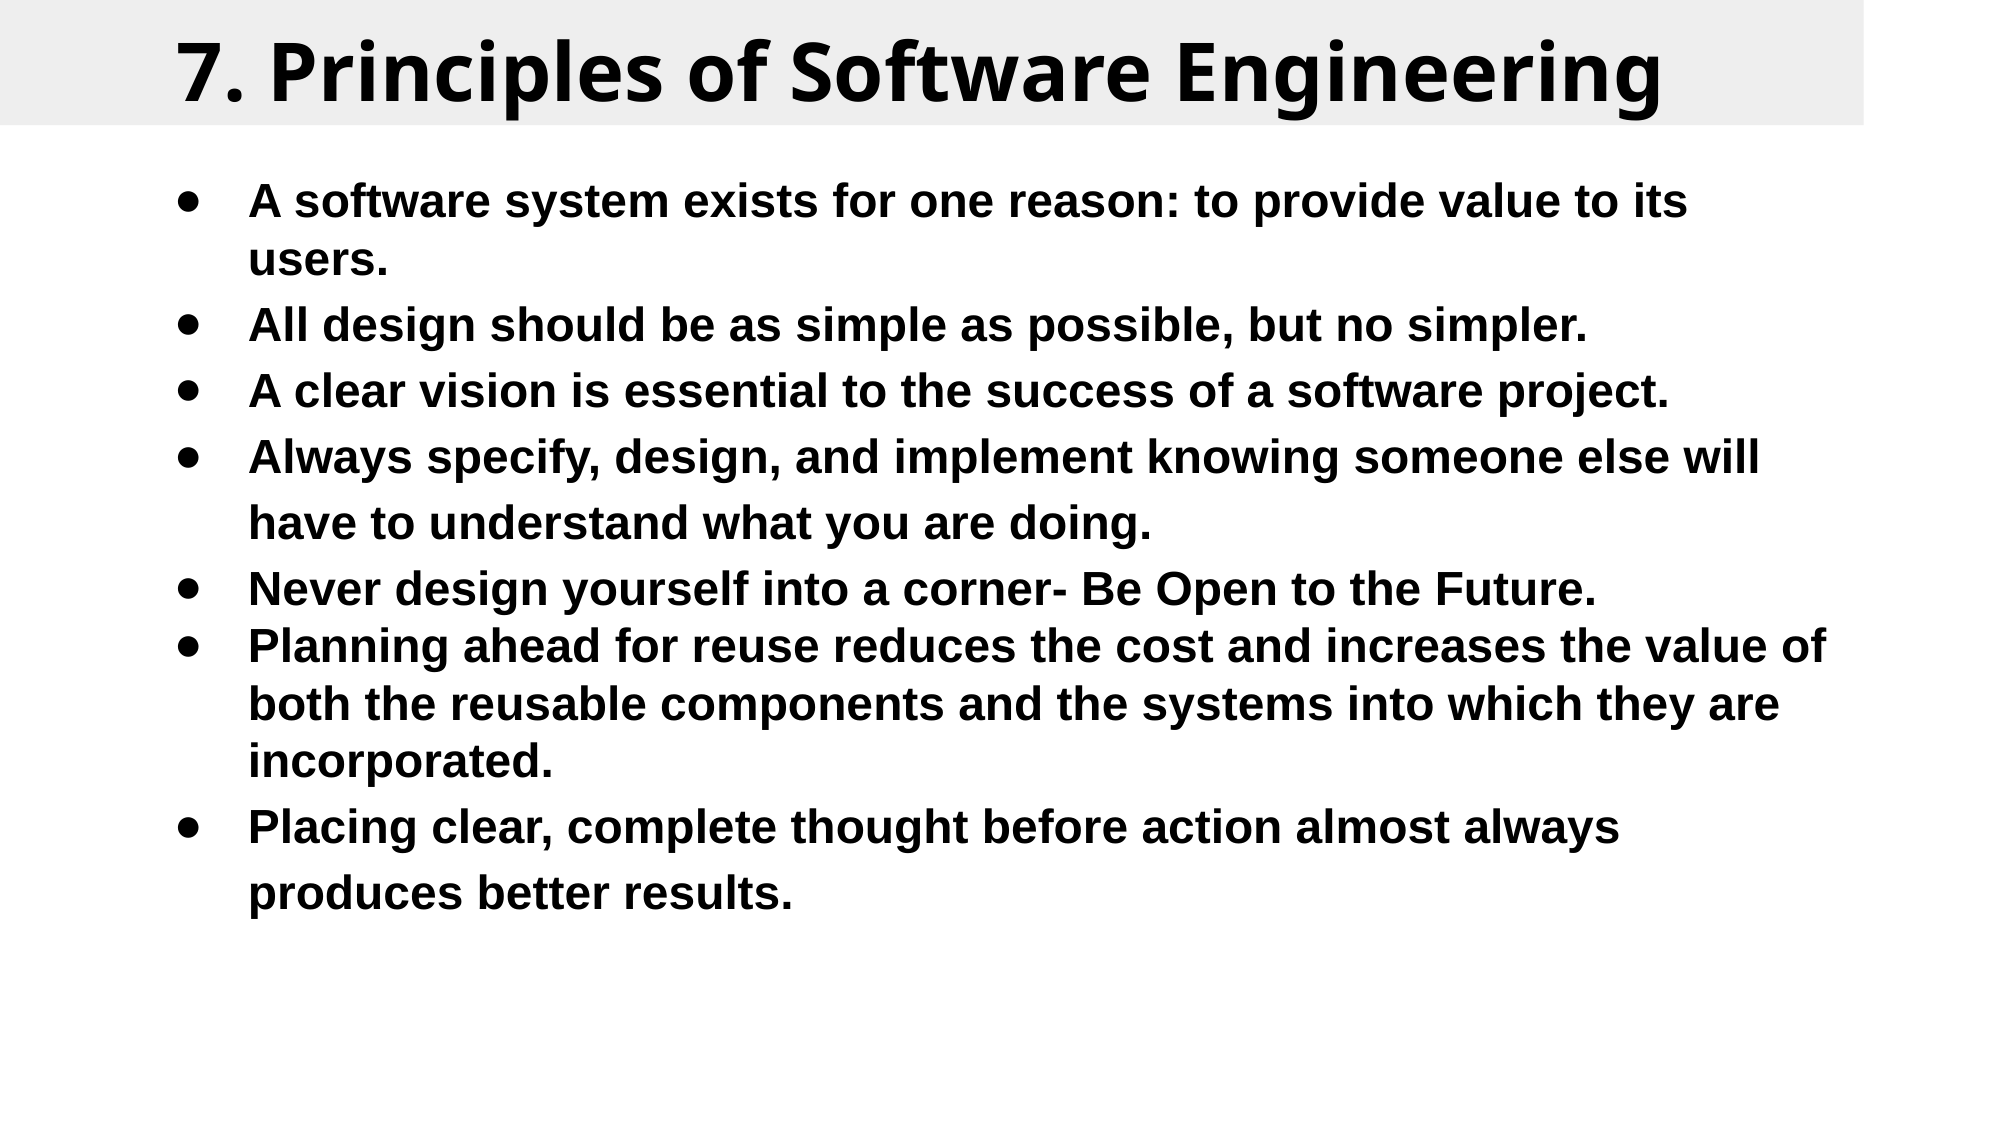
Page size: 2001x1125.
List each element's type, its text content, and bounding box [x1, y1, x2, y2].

title 7. Principles of Software Engineering [0, 0, 1864, 126]
text_box A software system exists for one reason: to provide value to its users. All design should be as simple as possible, but no simpler. A clear vision is essential to the success of a software project. Always specify, design, and implement knowing someone else will have to understand what you are doing. Never design yourself into a corner- Be Open to the Future. Planning ahead for reuse reduces the cost and increases the value of both the reusable components and the systems into which they are incorporated. Placing clear, complete thought before action almost always produces better results. [127, 150, 1864, 975]
